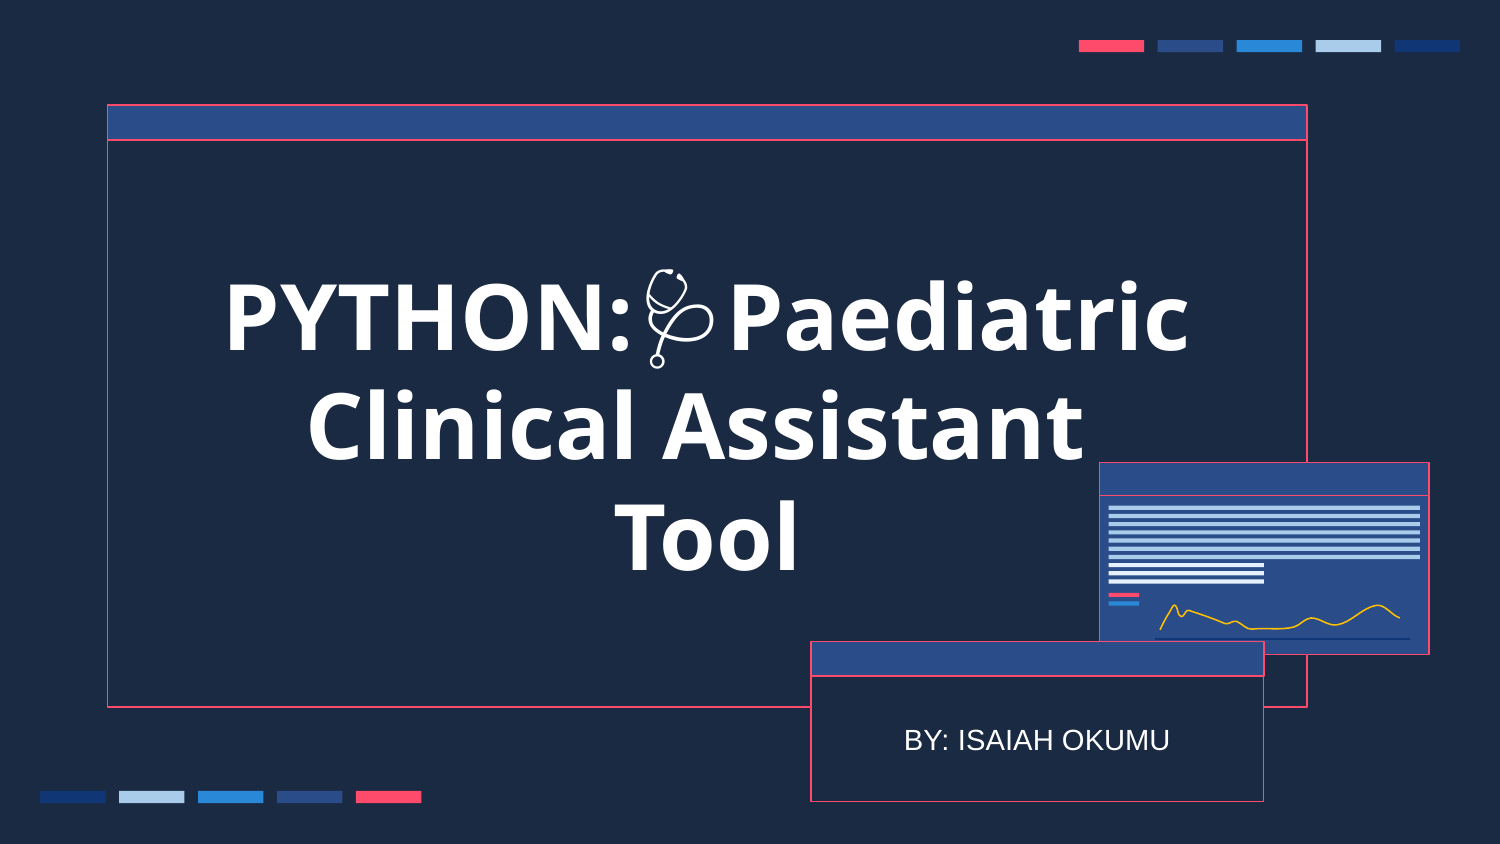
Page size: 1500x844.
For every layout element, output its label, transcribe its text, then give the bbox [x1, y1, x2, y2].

text_box [810, 641, 1264, 677]
title PYTHON:🩺Paediatric Clinical Assistant Tool [107, 140, 1308, 708]
subtitle BY: ISAIAH OKUMU [810, 677, 1264, 802]
text_box [107, 104, 1308, 140]
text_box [1099, 462, 1430, 655]
